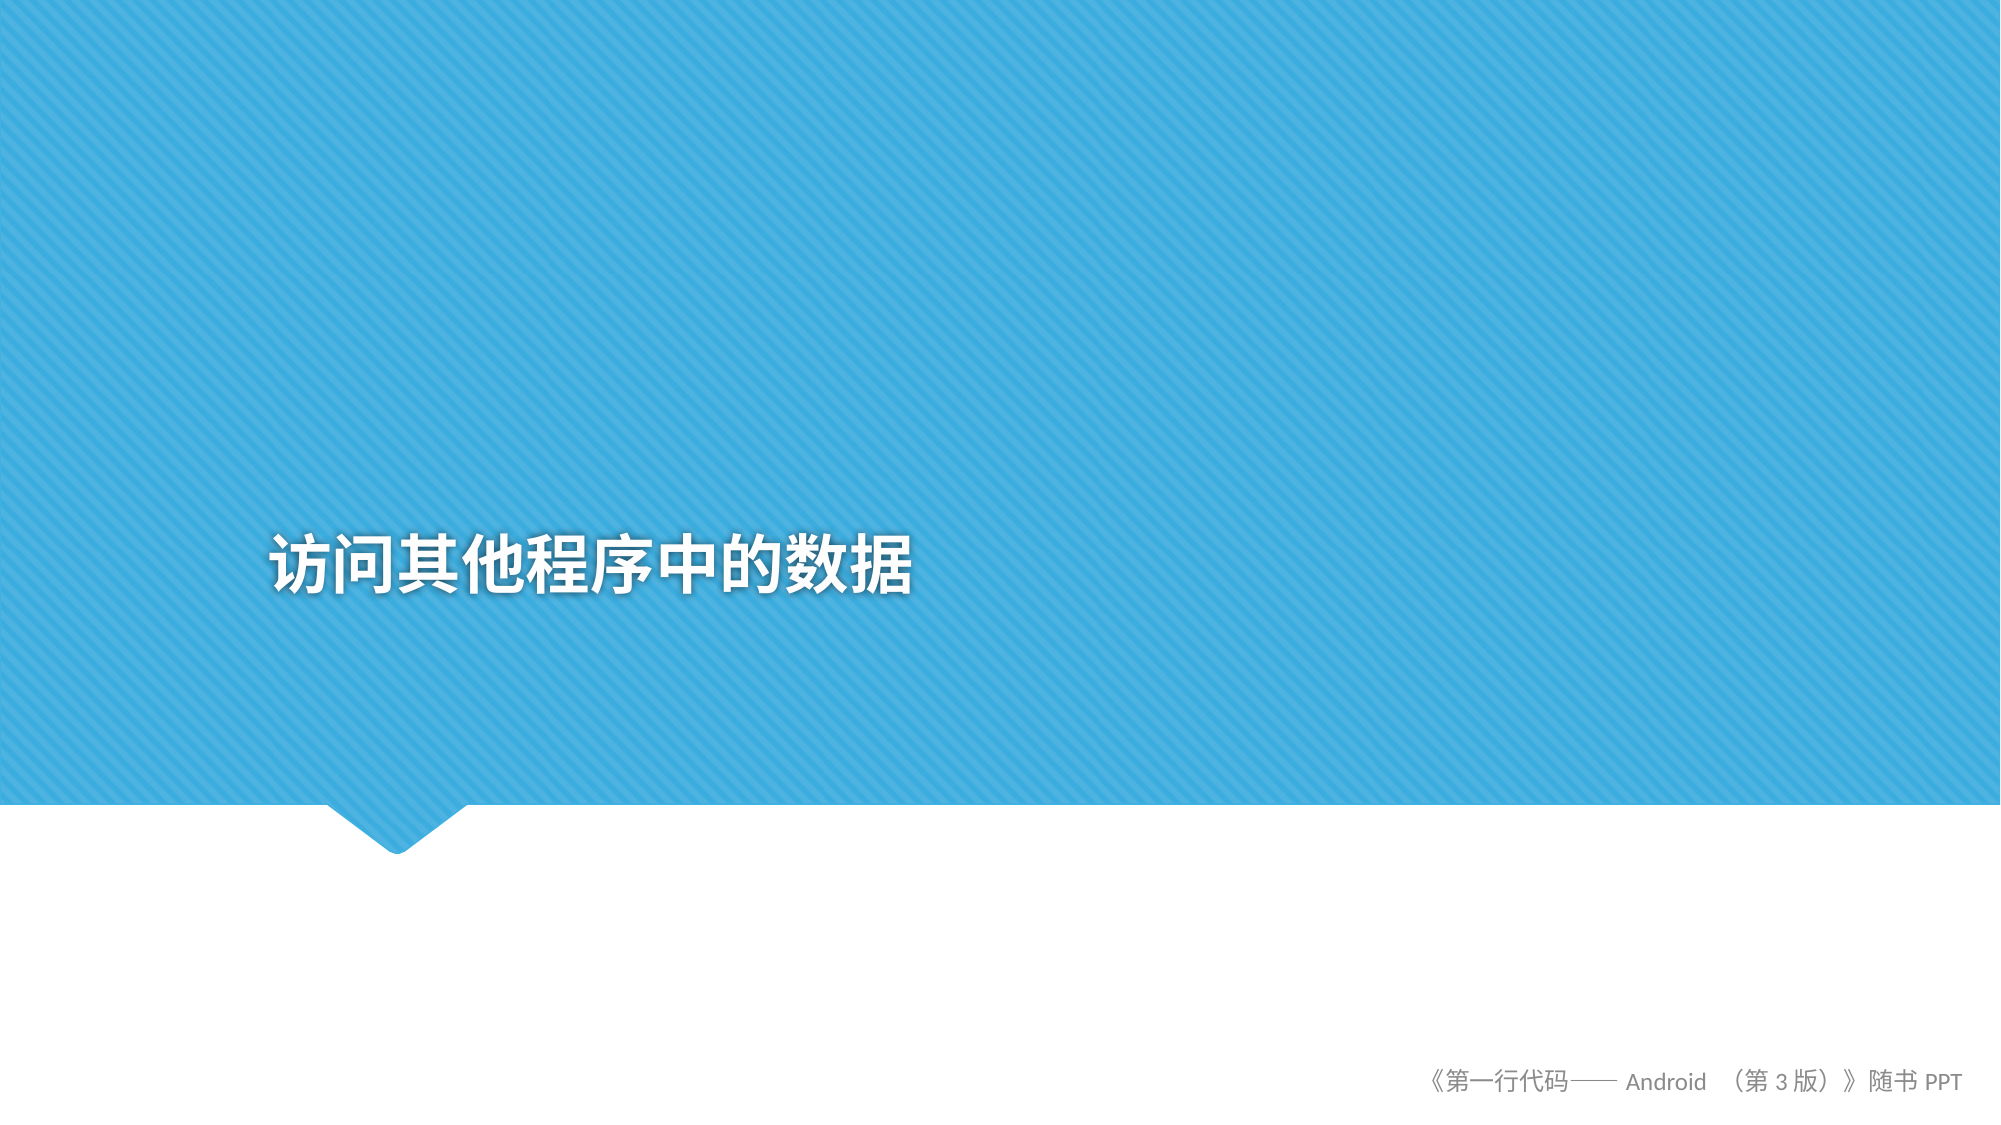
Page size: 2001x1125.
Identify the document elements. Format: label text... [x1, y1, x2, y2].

title 访问其他程序中的数据 [251, 515, 1748, 610]
